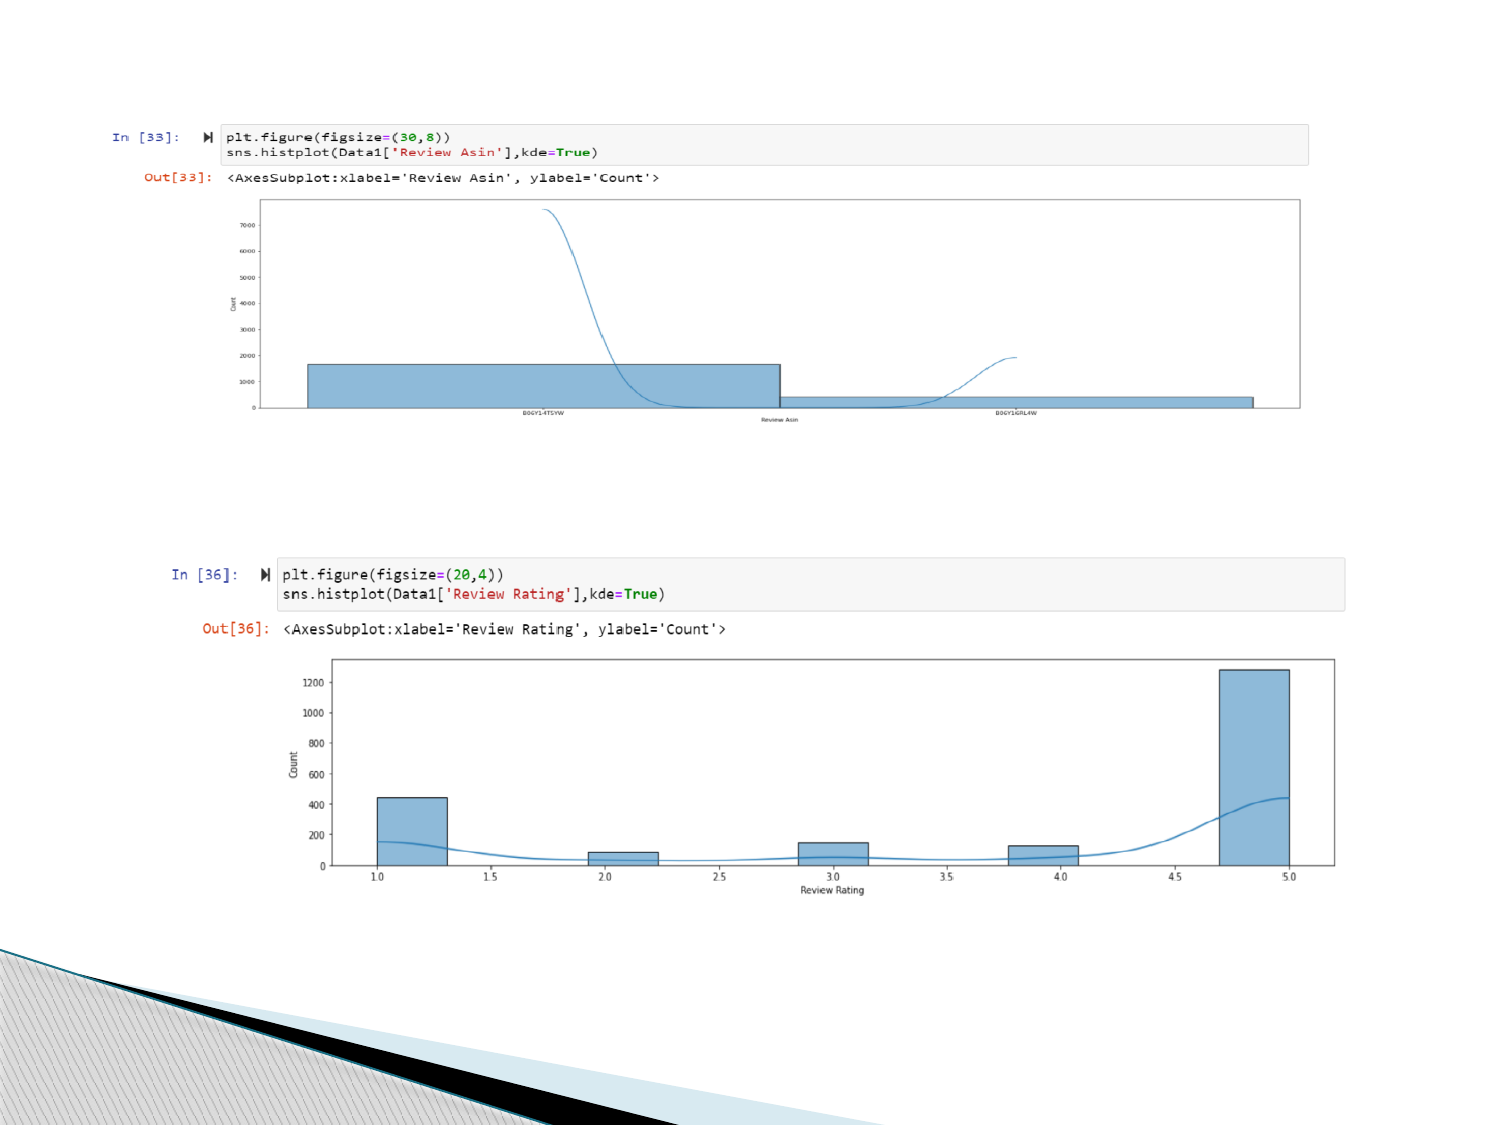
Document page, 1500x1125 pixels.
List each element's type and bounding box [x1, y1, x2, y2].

picture [162, 549, 1351, 901]
list [99, 124, 1313, 426]
